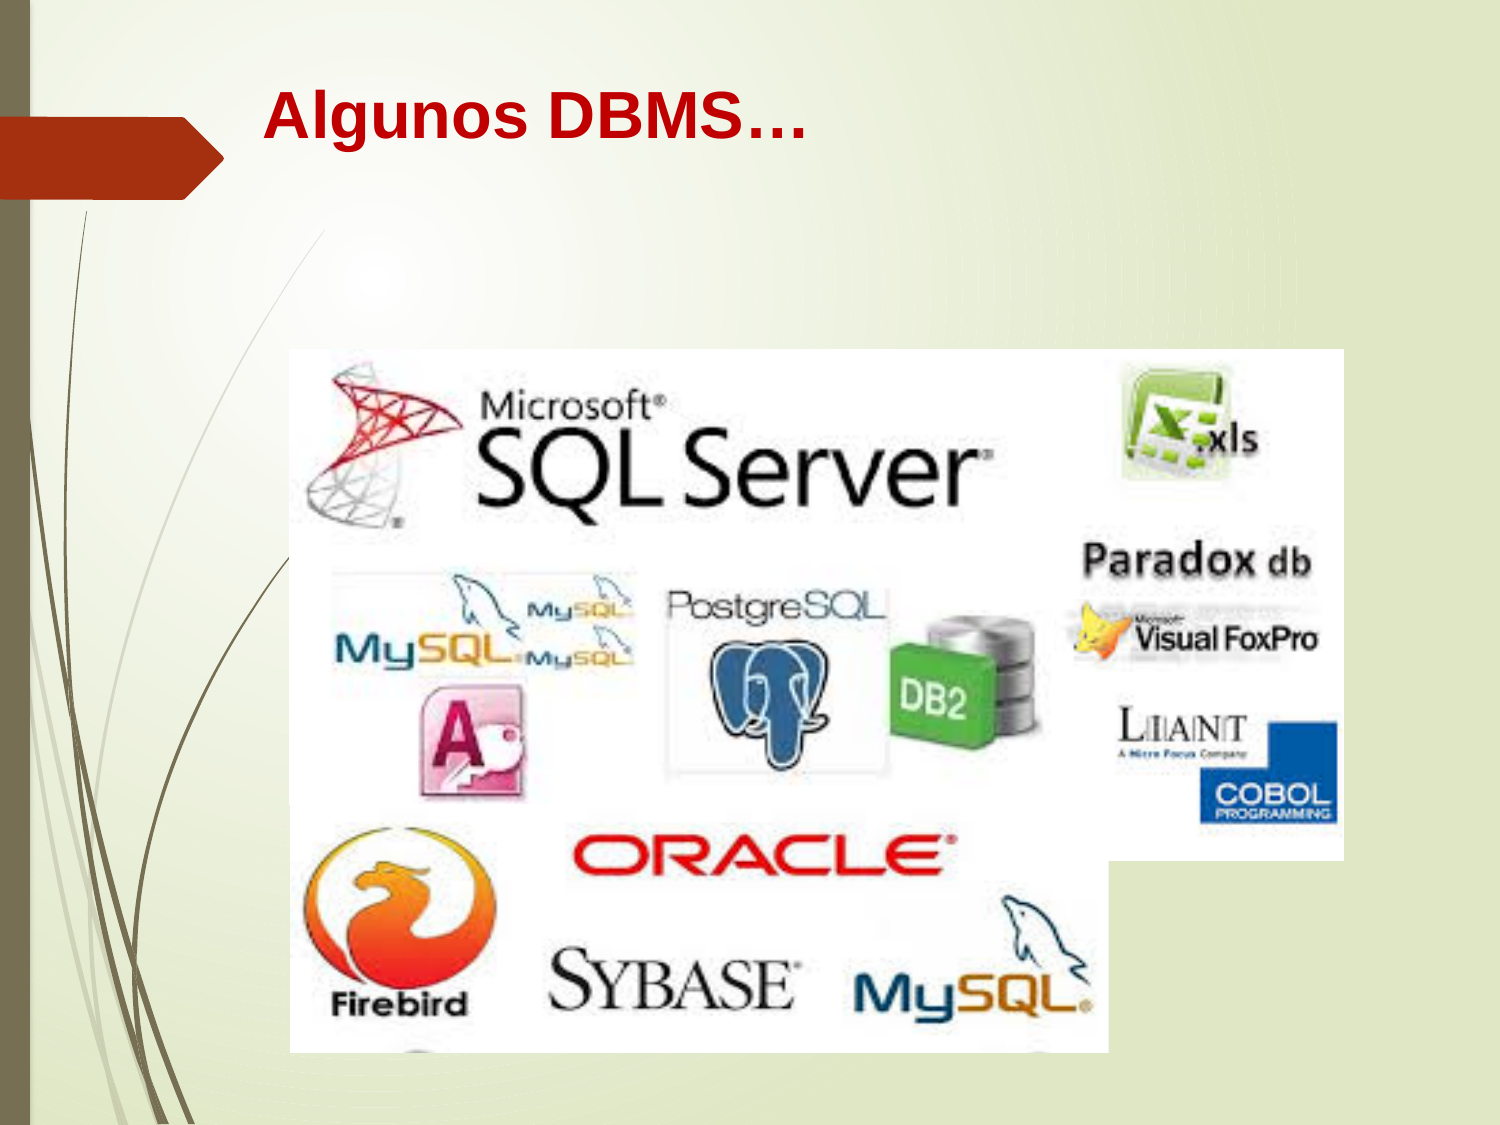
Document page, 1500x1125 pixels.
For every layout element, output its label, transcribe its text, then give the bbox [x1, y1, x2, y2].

title Algunos DBMS… [247, 63, 1396, 252]
picture [288, 349, 1345, 1053]
